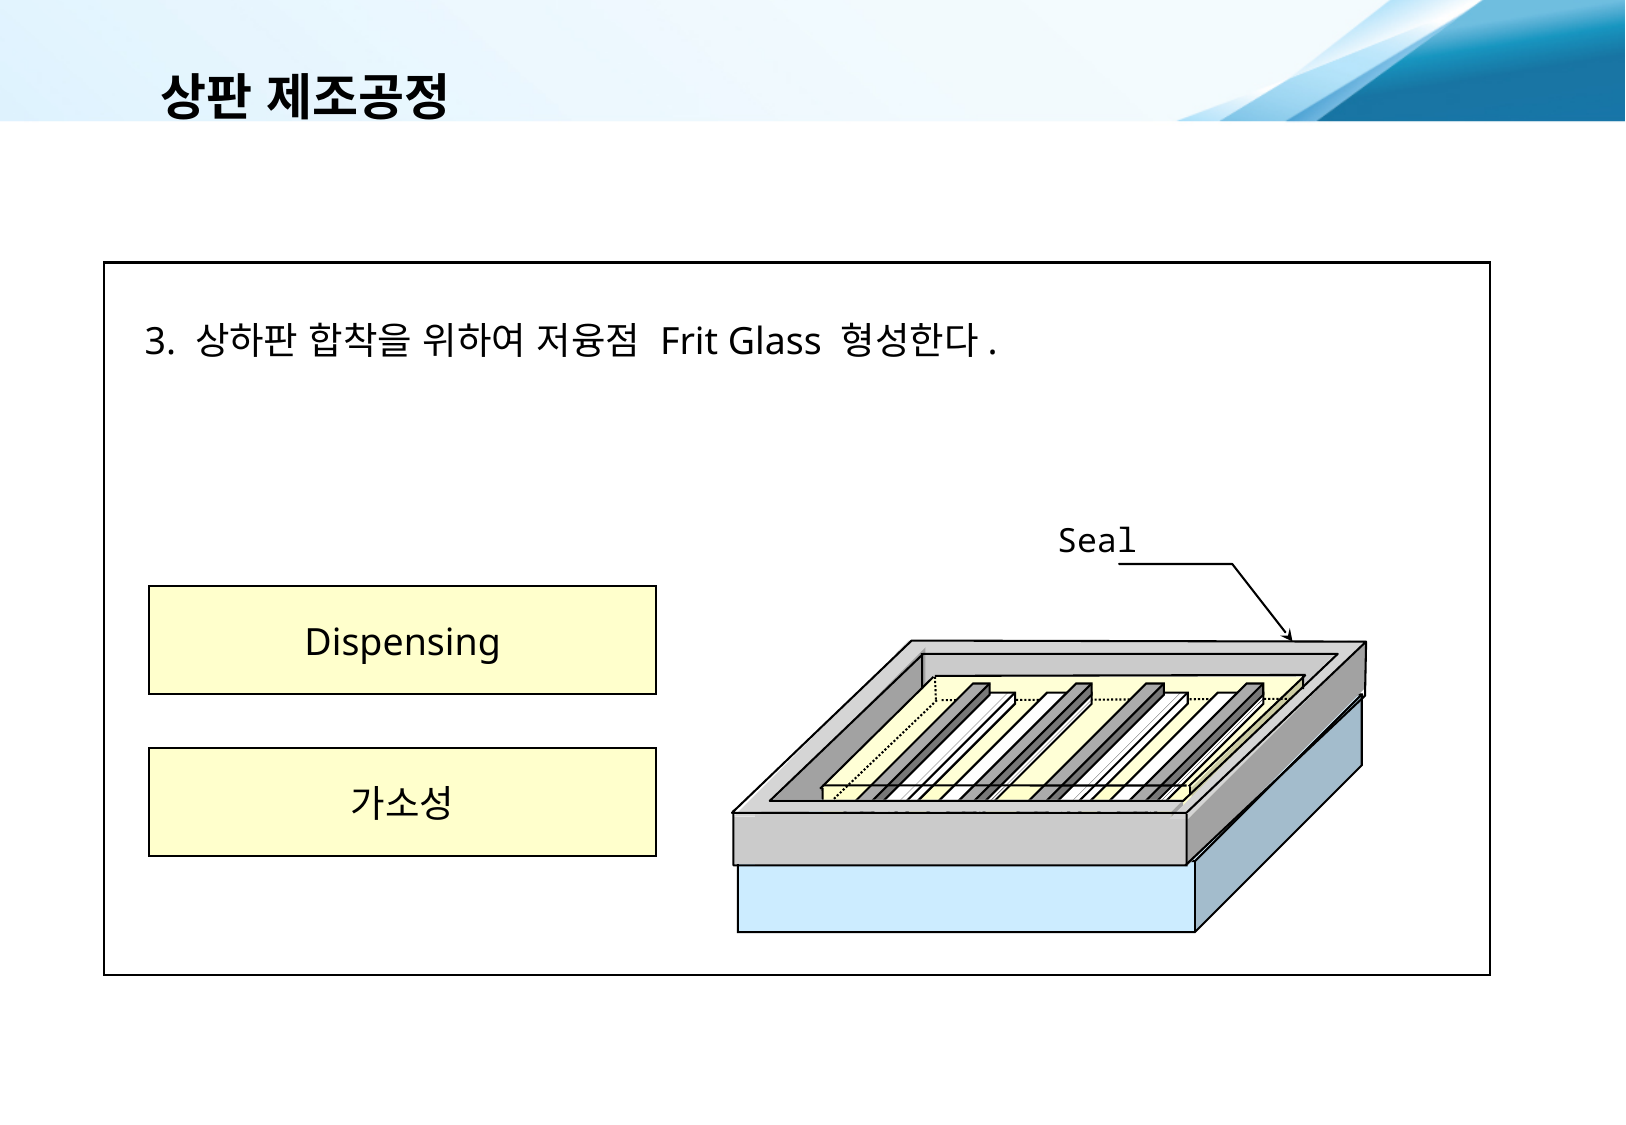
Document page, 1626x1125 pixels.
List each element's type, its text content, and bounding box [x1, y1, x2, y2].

title 상판 제조공정 [145, 57, 1531, 150]
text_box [103, 262, 1526, 976]
picture [0, 0, 1625, 1009]
